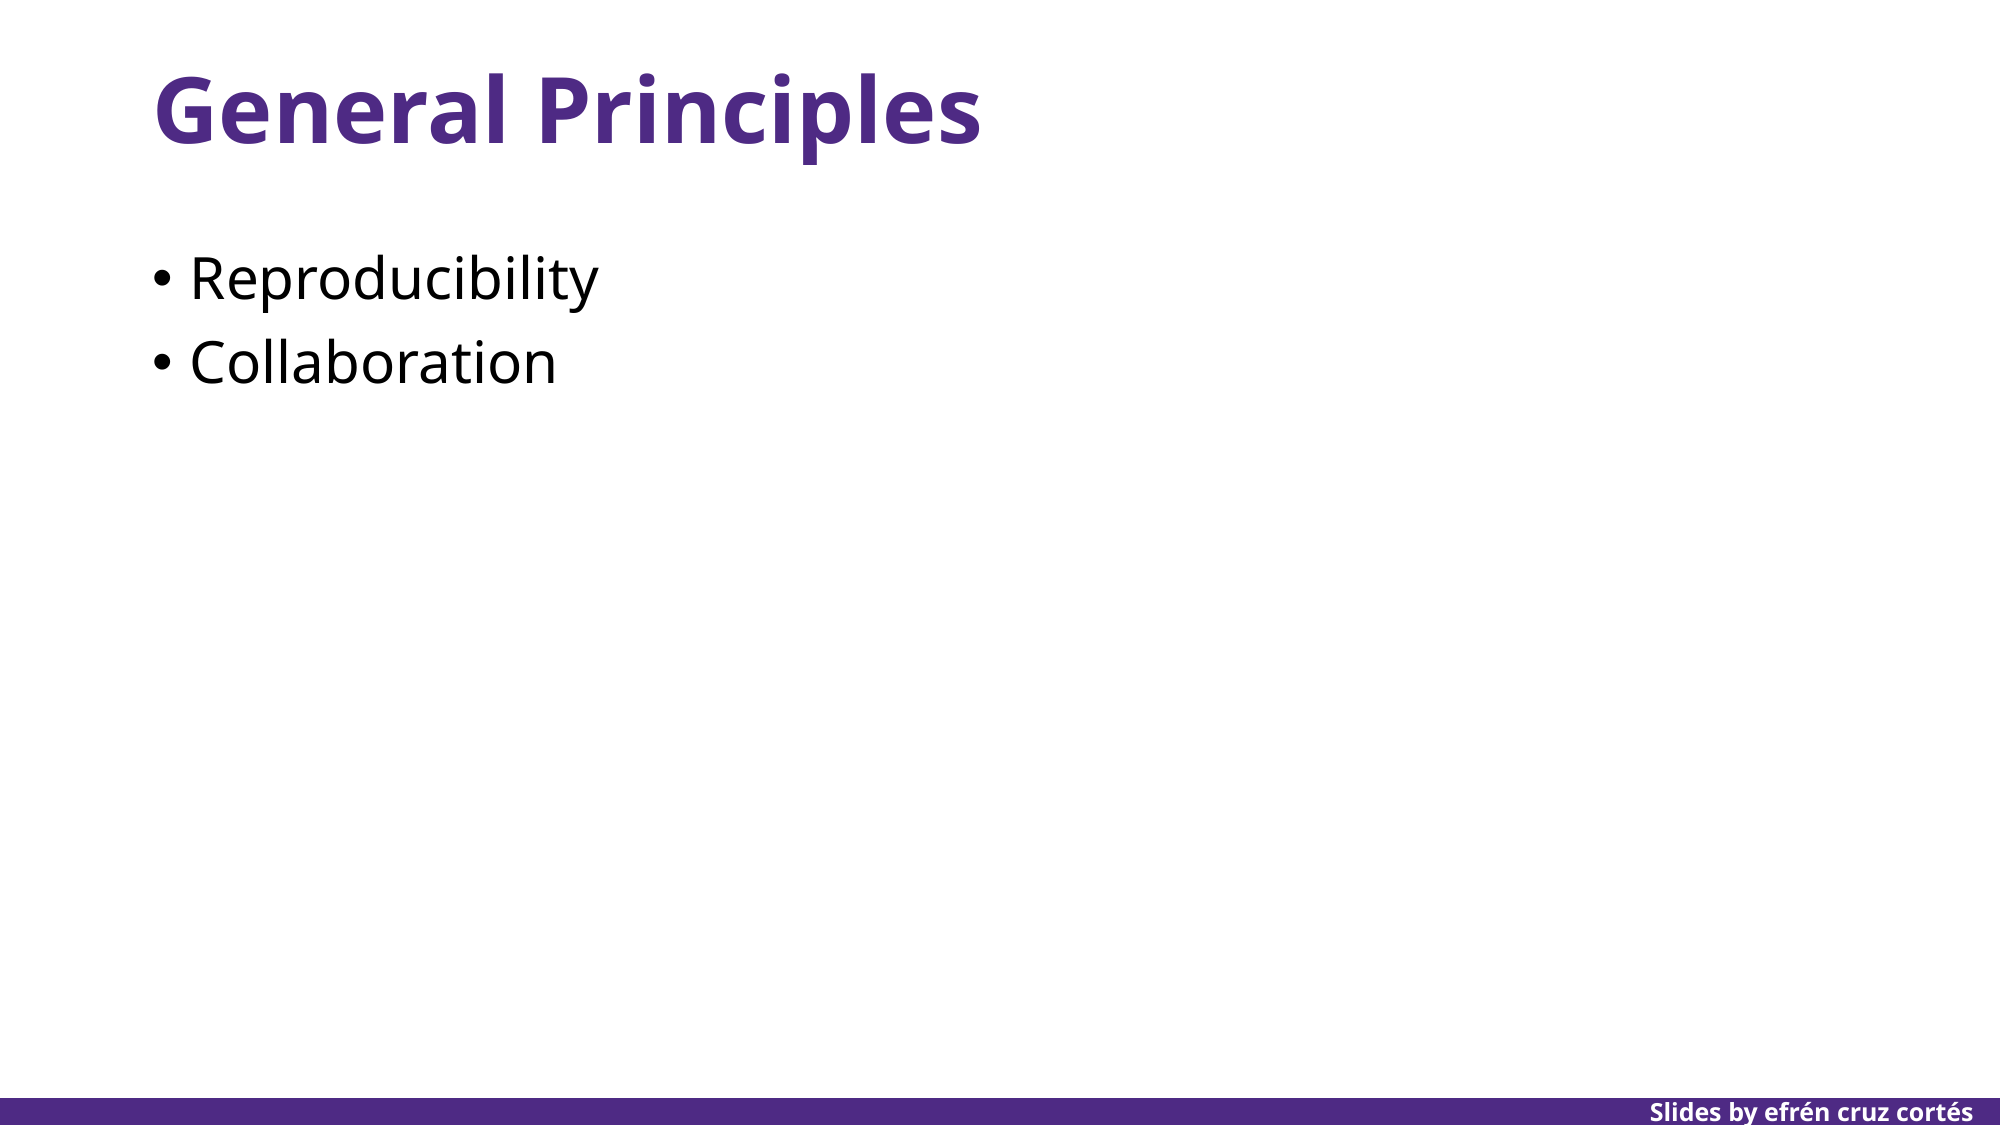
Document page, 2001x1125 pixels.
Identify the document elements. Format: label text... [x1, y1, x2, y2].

title General Principles [137, 39, 1863, 188]
list Reproducibility Collaboration [137, 241, 1863, 1014]
